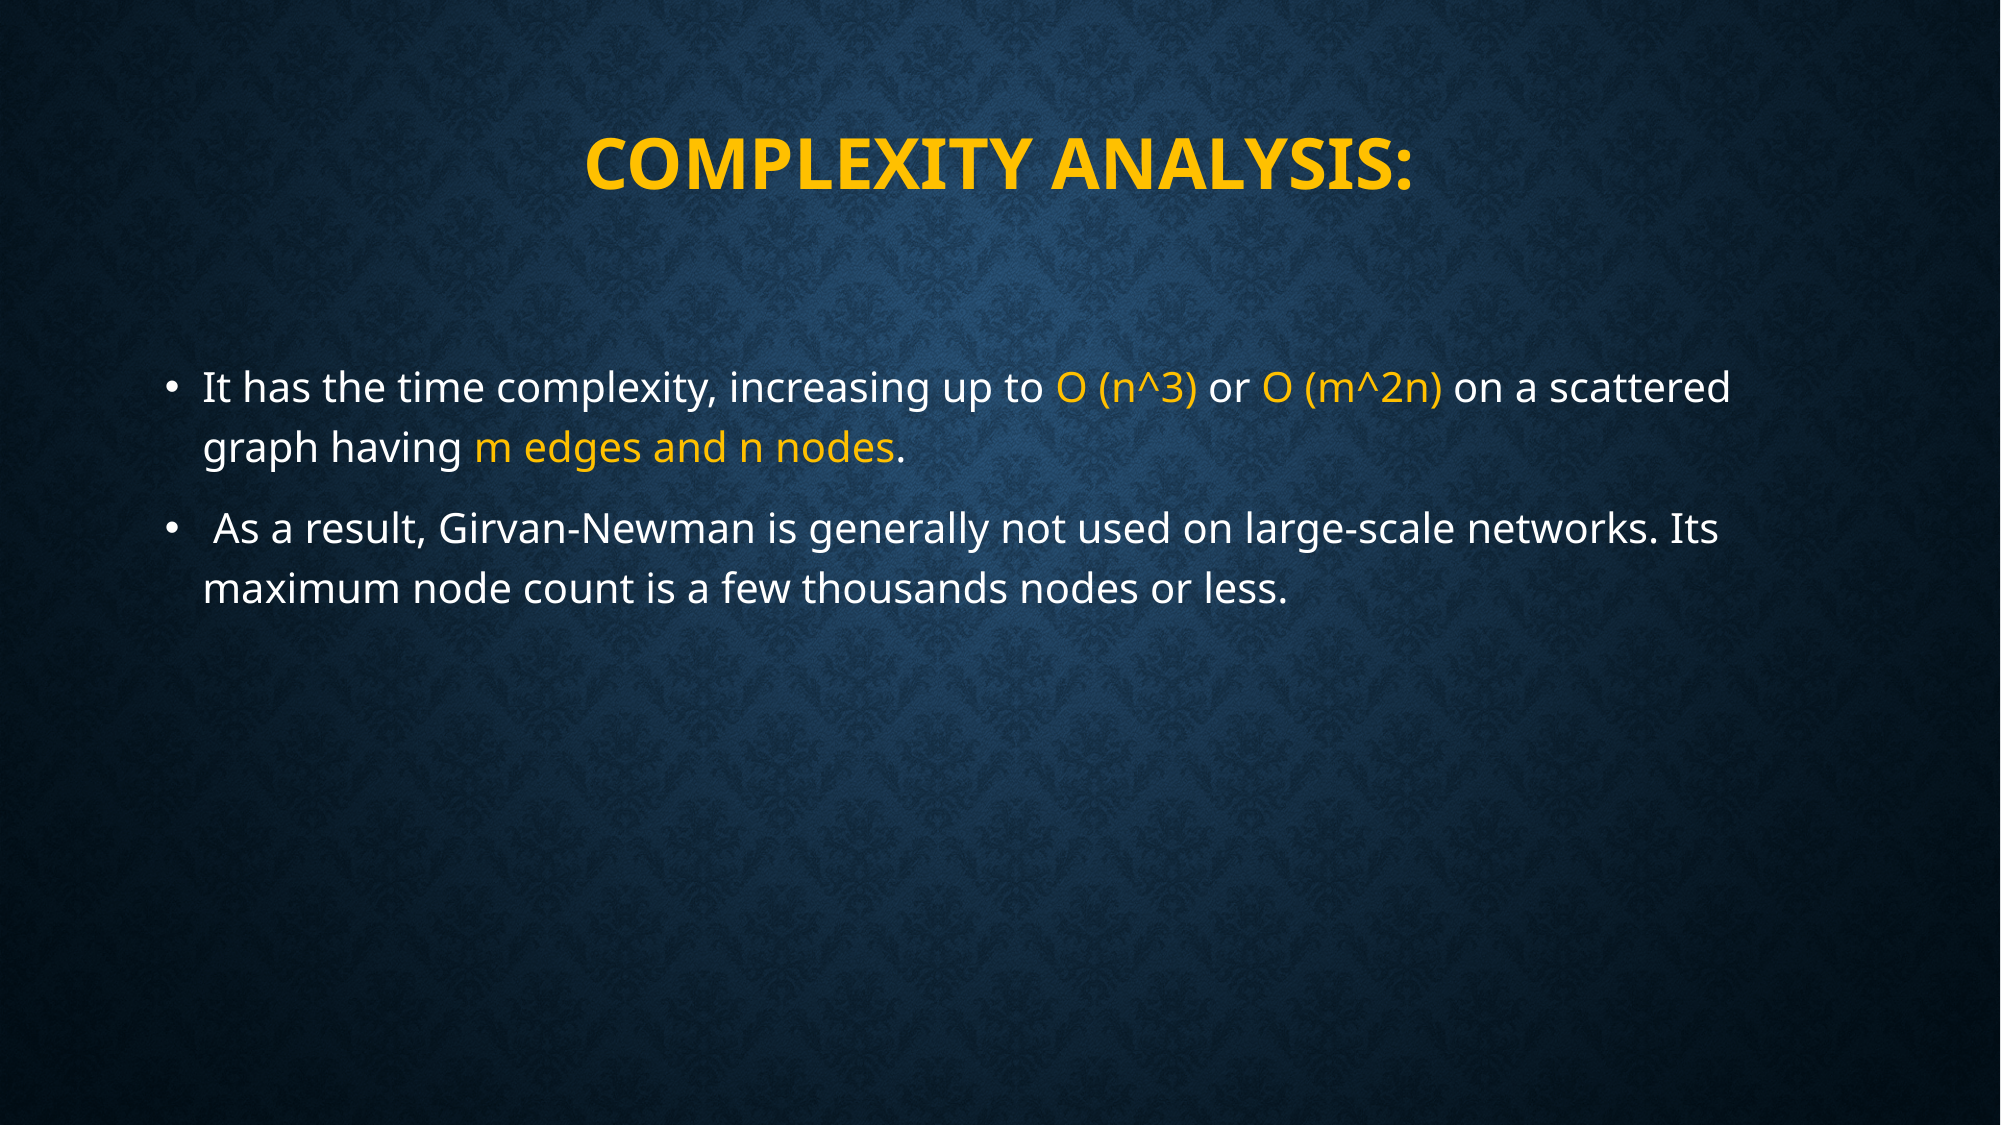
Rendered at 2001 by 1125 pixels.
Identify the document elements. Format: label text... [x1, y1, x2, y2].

list It has the time complexity, increasing up to O (n^3) or O (m^2n) on a scattered graph having m edges and n nodes. As a result, Girvan-Newman is generally not used on large-scale networks. Its maximum node count is a few thousands nodes or less. [149, 343, 1849, 950]
title Complexity Analysis: [149, 99, 1849, 318]
